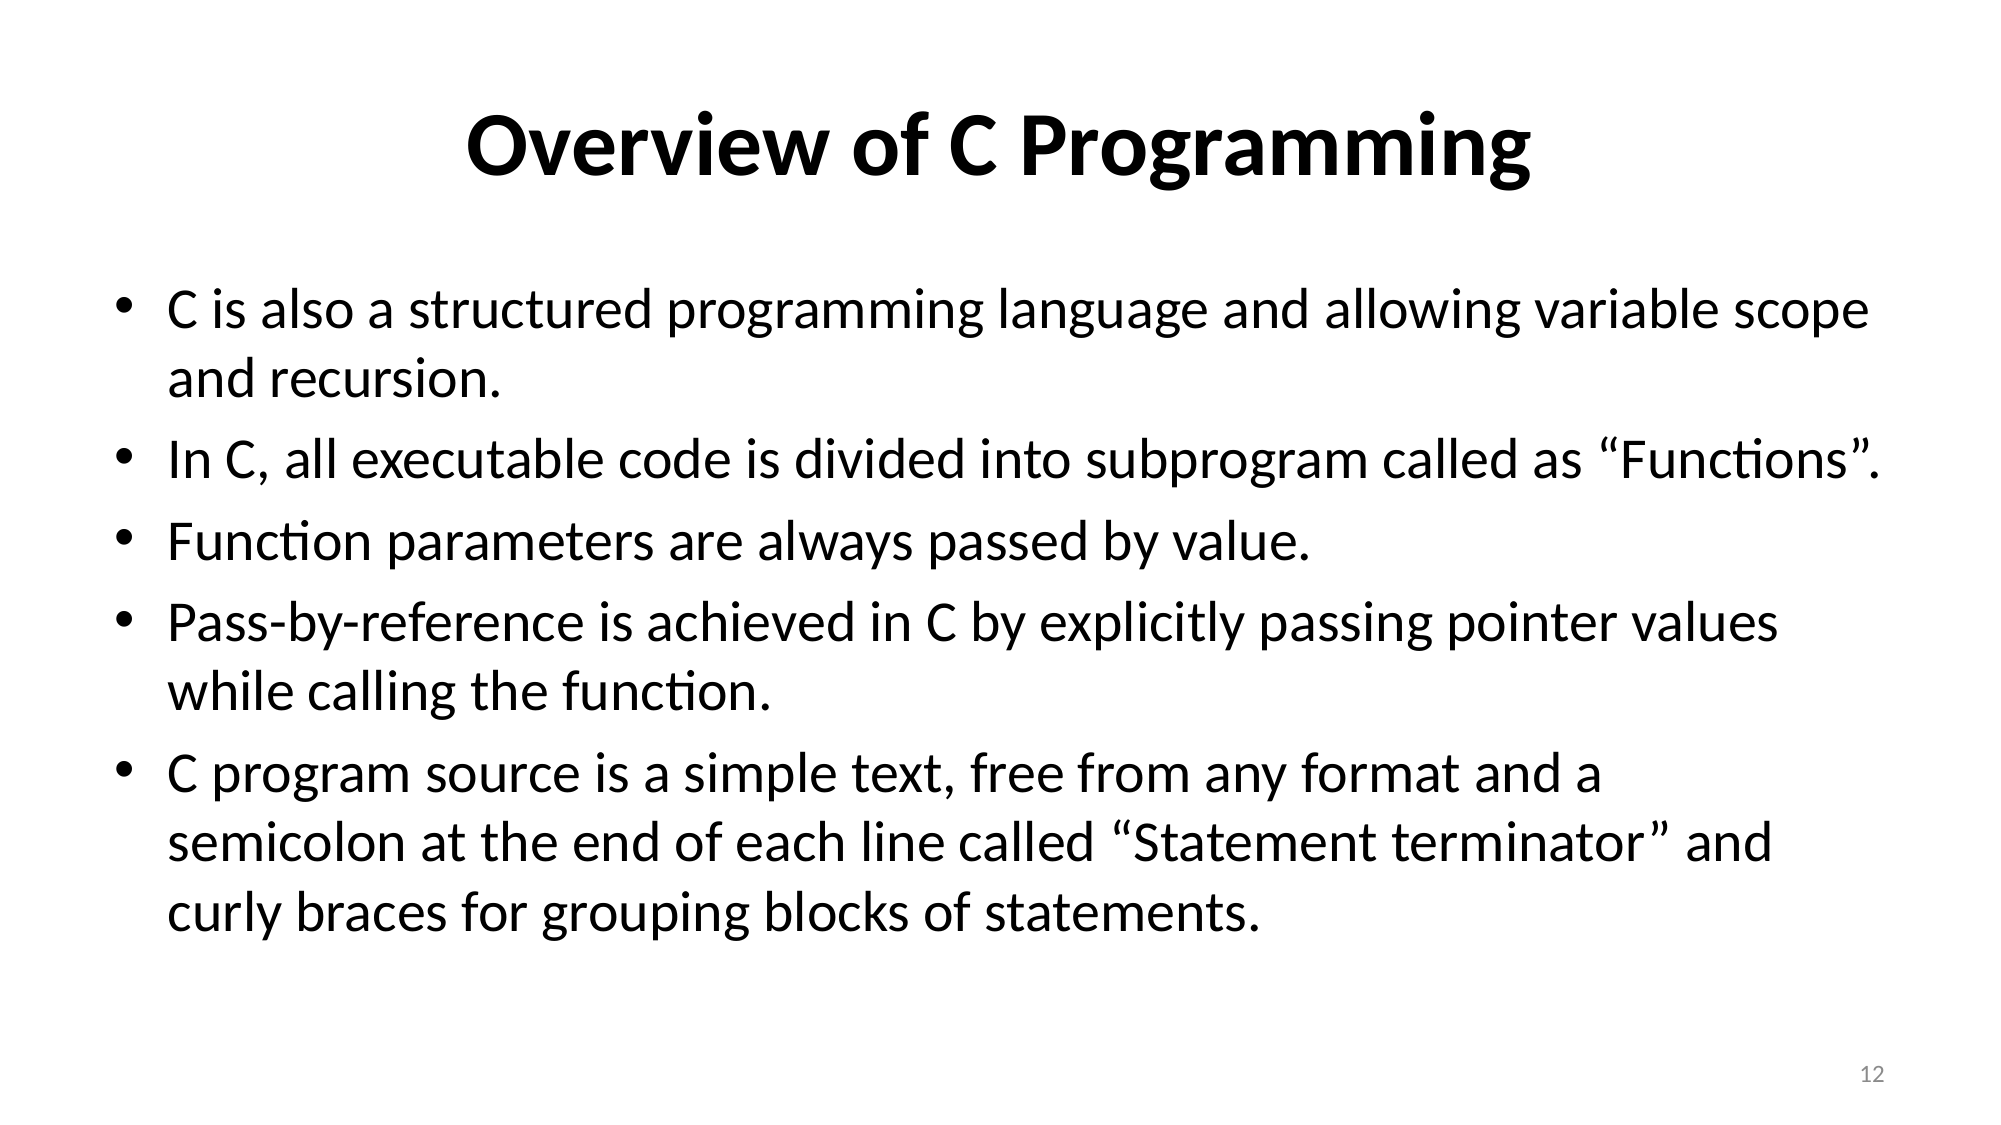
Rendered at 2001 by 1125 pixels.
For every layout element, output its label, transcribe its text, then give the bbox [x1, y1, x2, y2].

list C is also a structured programming language and allowing variable scope and recursion. In C, all executable code is divided into subprogram called as “Functions”. Function parameters are always passed by value. Pass-by-reference is achieved in C by explicitly passing pointer values while calling the function. C program source is a simple text, free from any format and a semicolon at the end of each line called “Statement terminator” and curly braces for grouping blocks of statements. [99, 262, 1900, 1005]
slide_number 12 [1433, 1042, 1900, 1103]
title Overview of C Programming [99, 45, 1900, 233]
